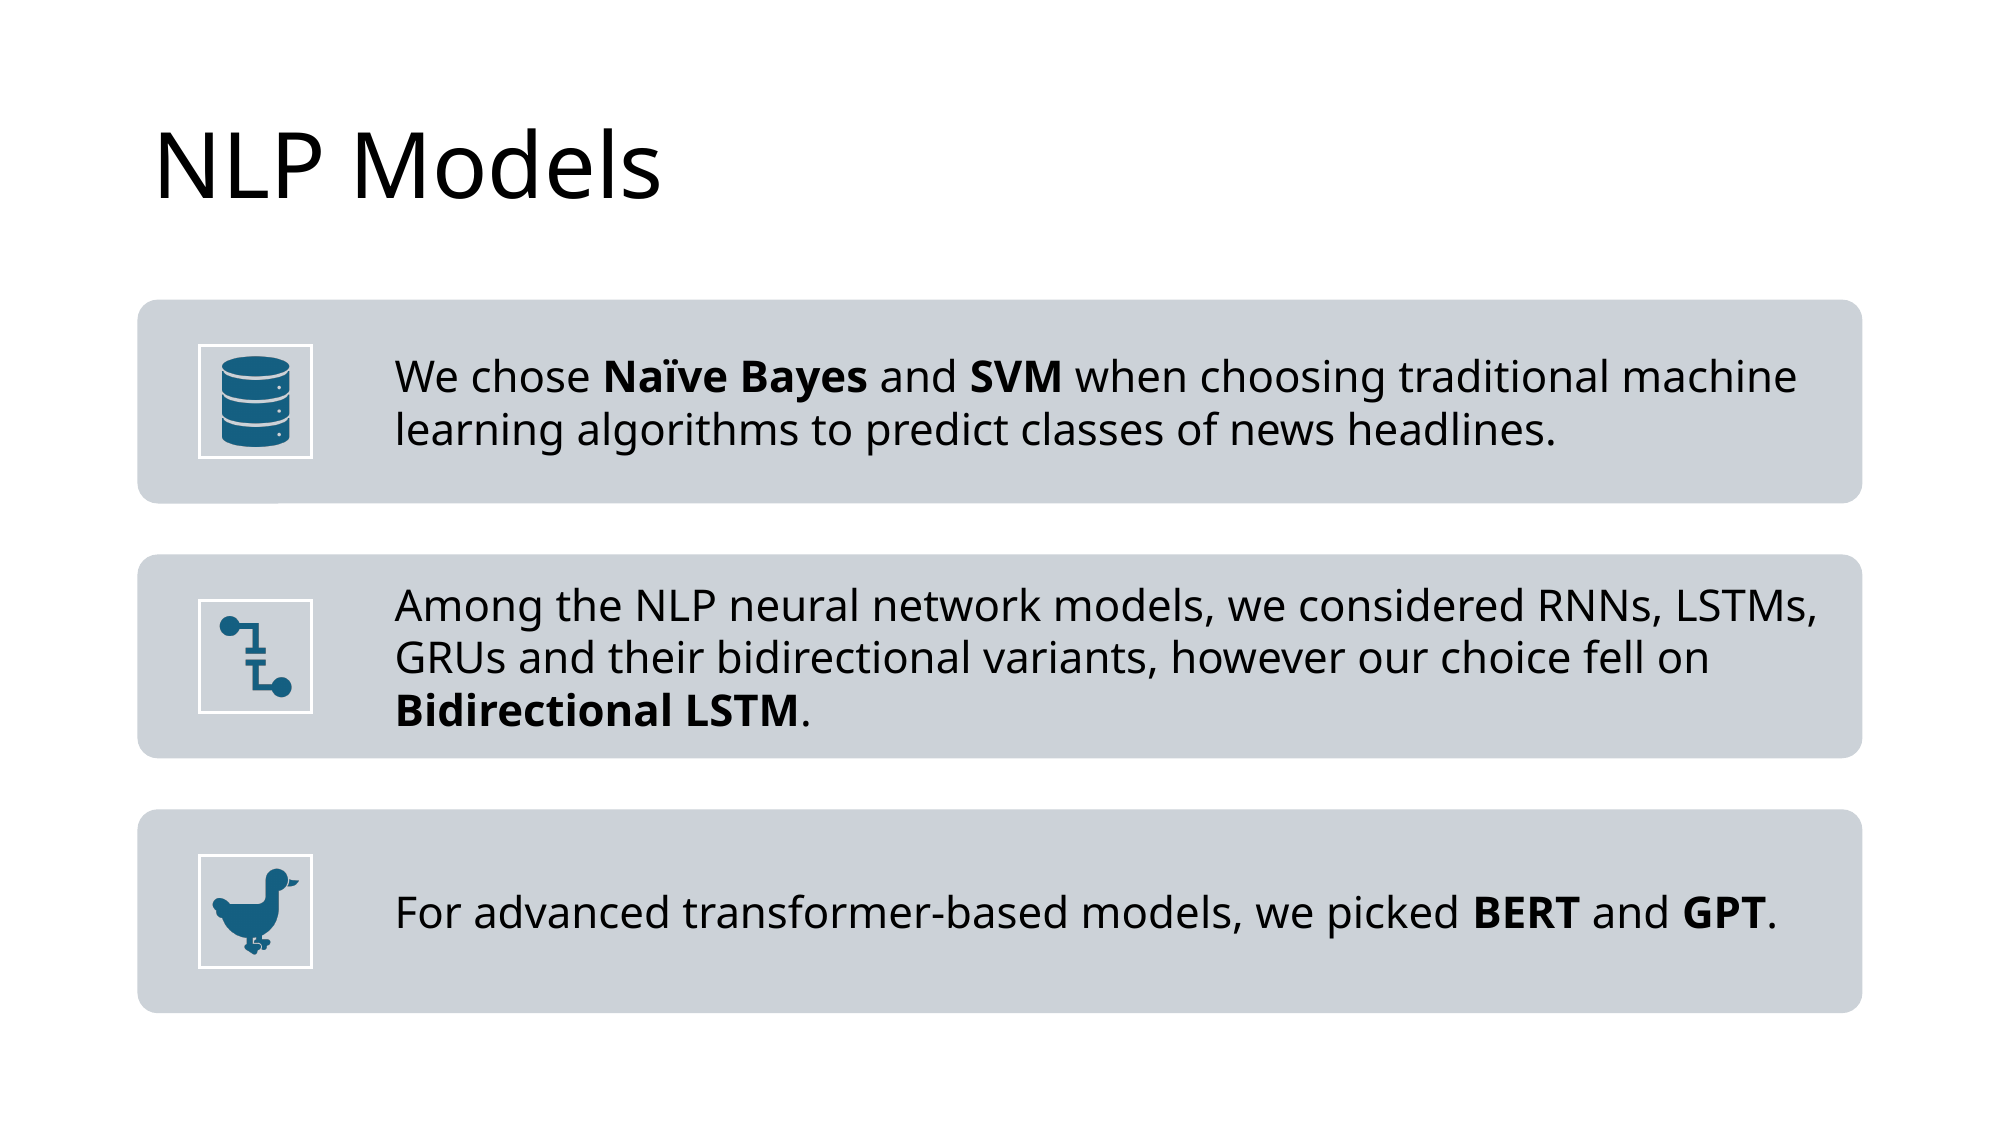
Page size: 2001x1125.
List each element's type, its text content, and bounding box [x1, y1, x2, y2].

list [136, 298, 1863, 1014]
title NLP Models [137, 59, 1863, 278]
